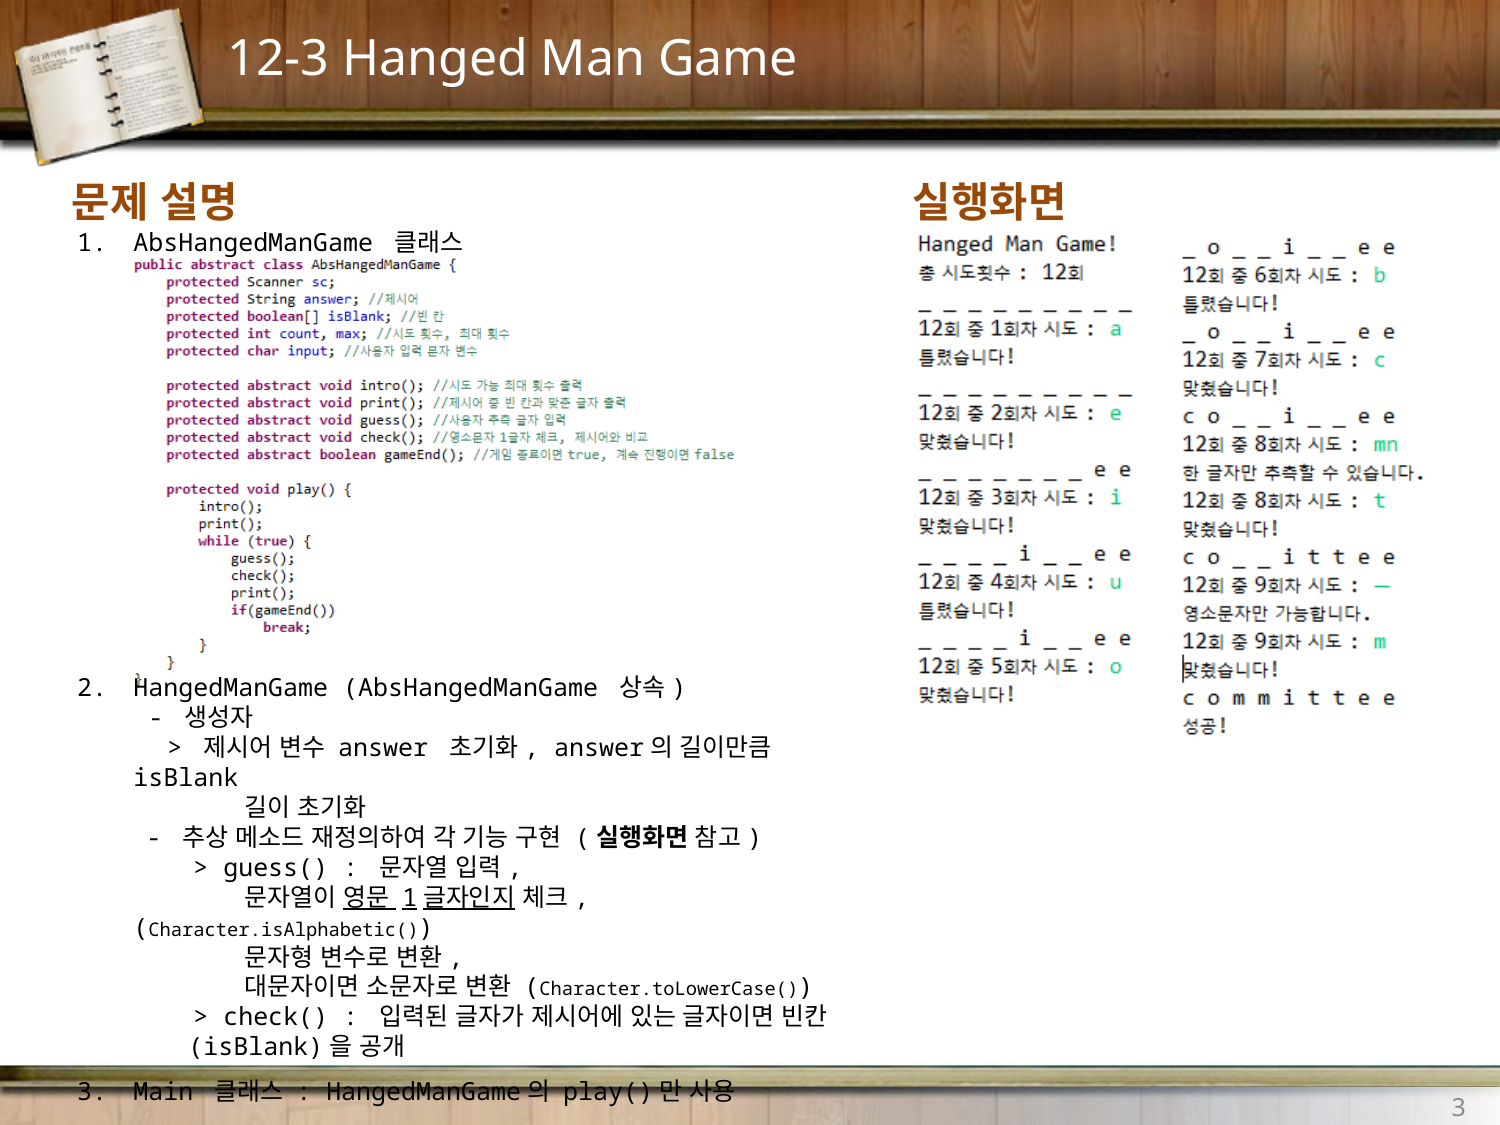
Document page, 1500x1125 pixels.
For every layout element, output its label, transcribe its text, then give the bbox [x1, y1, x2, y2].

slide_number 3 [1130, 1087, 1481, 1125]
text_box AbsHangedManGame 클래스 HangedManGame (AbsHangedManGame 상속) - 생성자 > 제시어 변수 answer 초기화, answer의 길이만큼 isBlank 길이 초기화 - 추상 메소드 재정의하여 각 기능 구현 (실행화면 참고) > guess() : 문자열 입력, 문자열이 영문 1글자인지 체크, (Character.isAlphabetic()) 문자형 변수로 변환, 대문자이면 소문자로 변환 (Character.toLowerCase()) > check() : 입력된 글자가 제시어에 있는 글자이면 빈칸 (isBlank)을 공개 Main 클래스 : HangedManGame의 play()만 사용 [62, 218, 858, 1113]
text_box 문제 설명 [56, 153, 334, 232]
text_box 실행화면 [897, 153, 1142, 232]
list 12-3 Hanged Man Game [212, 24, 1482, 94]
picture [0, 0, 1500, 1125]
